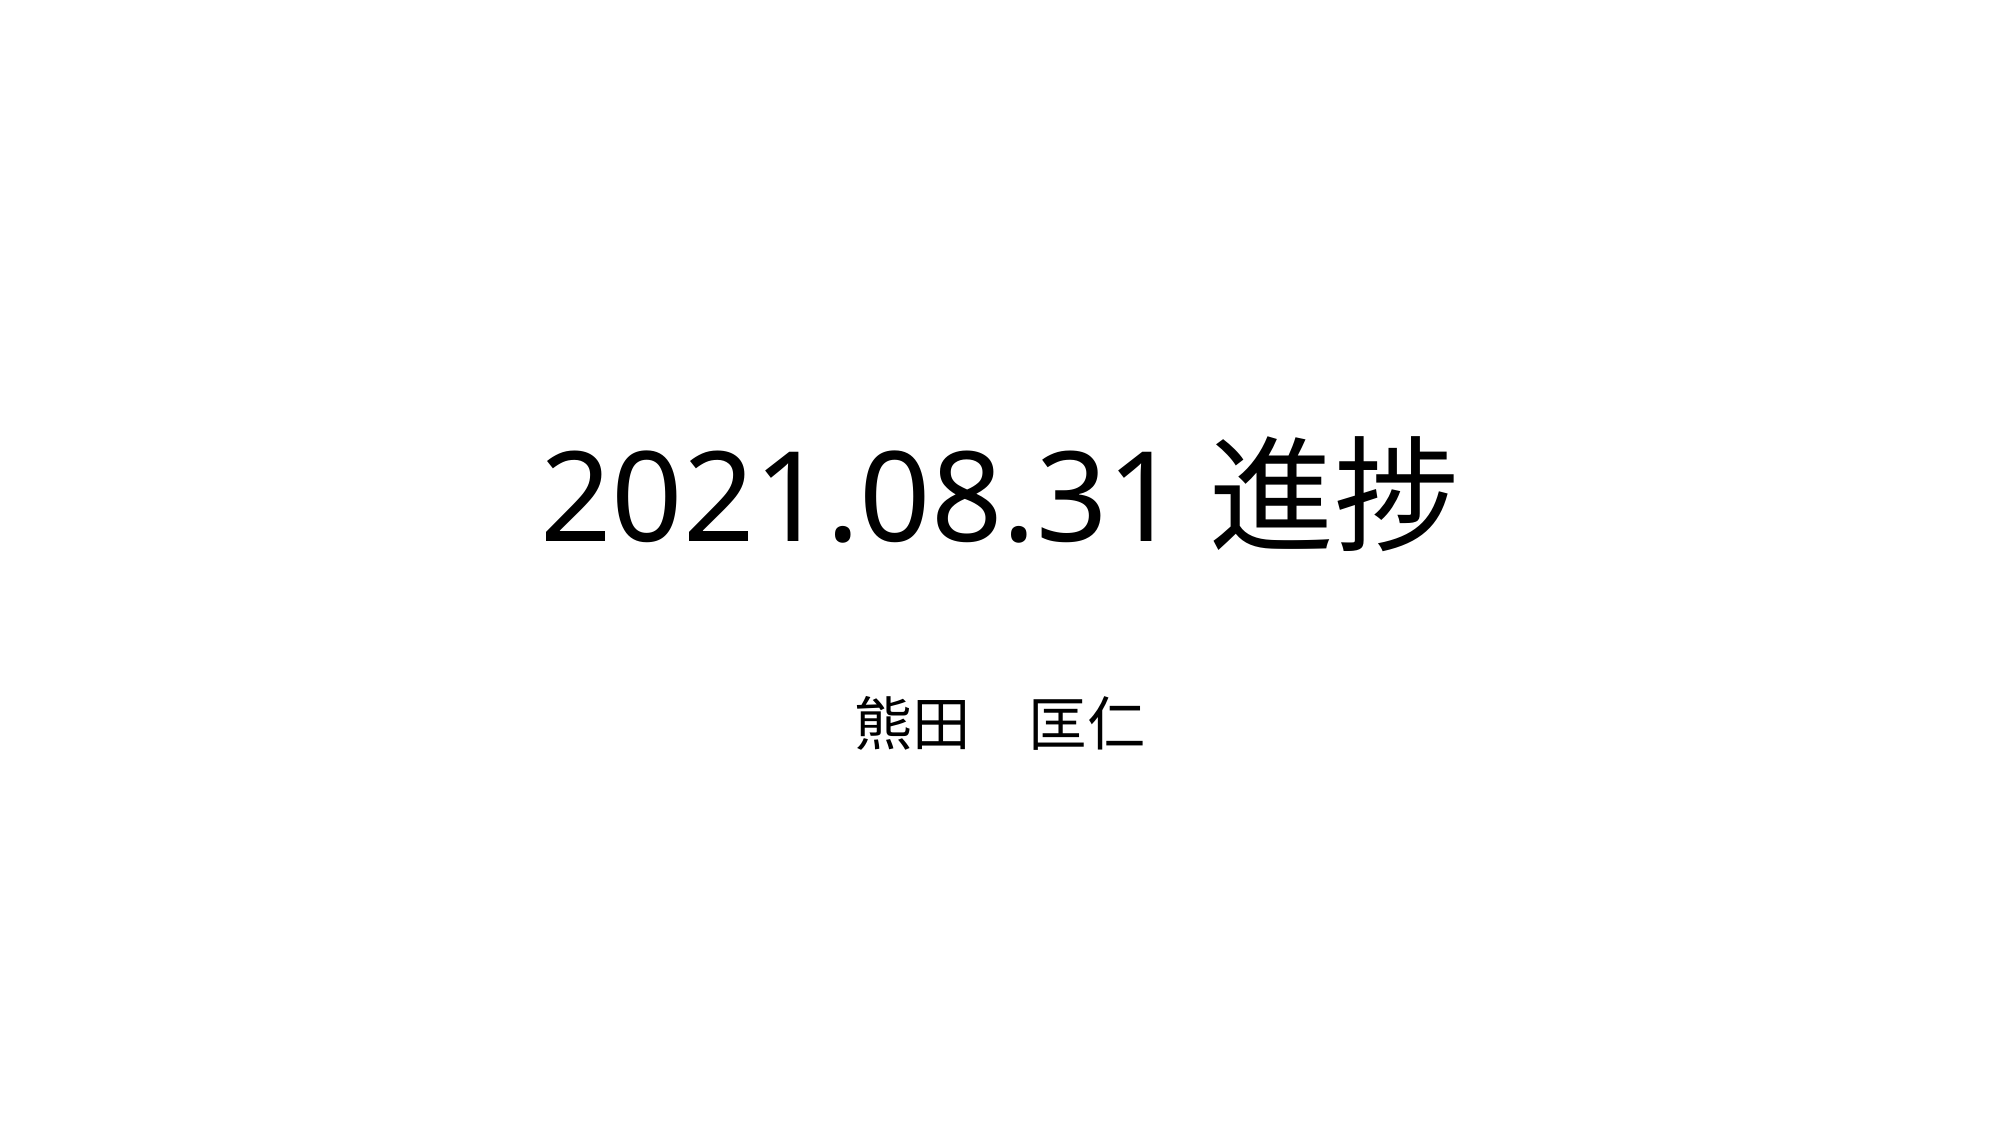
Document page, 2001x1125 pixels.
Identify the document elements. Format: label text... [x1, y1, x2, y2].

title 2021.08.31進捗 [249, 184, 1750, 576]
subtitle 熊田 匡仁 [249, 688, 1750, 863]
